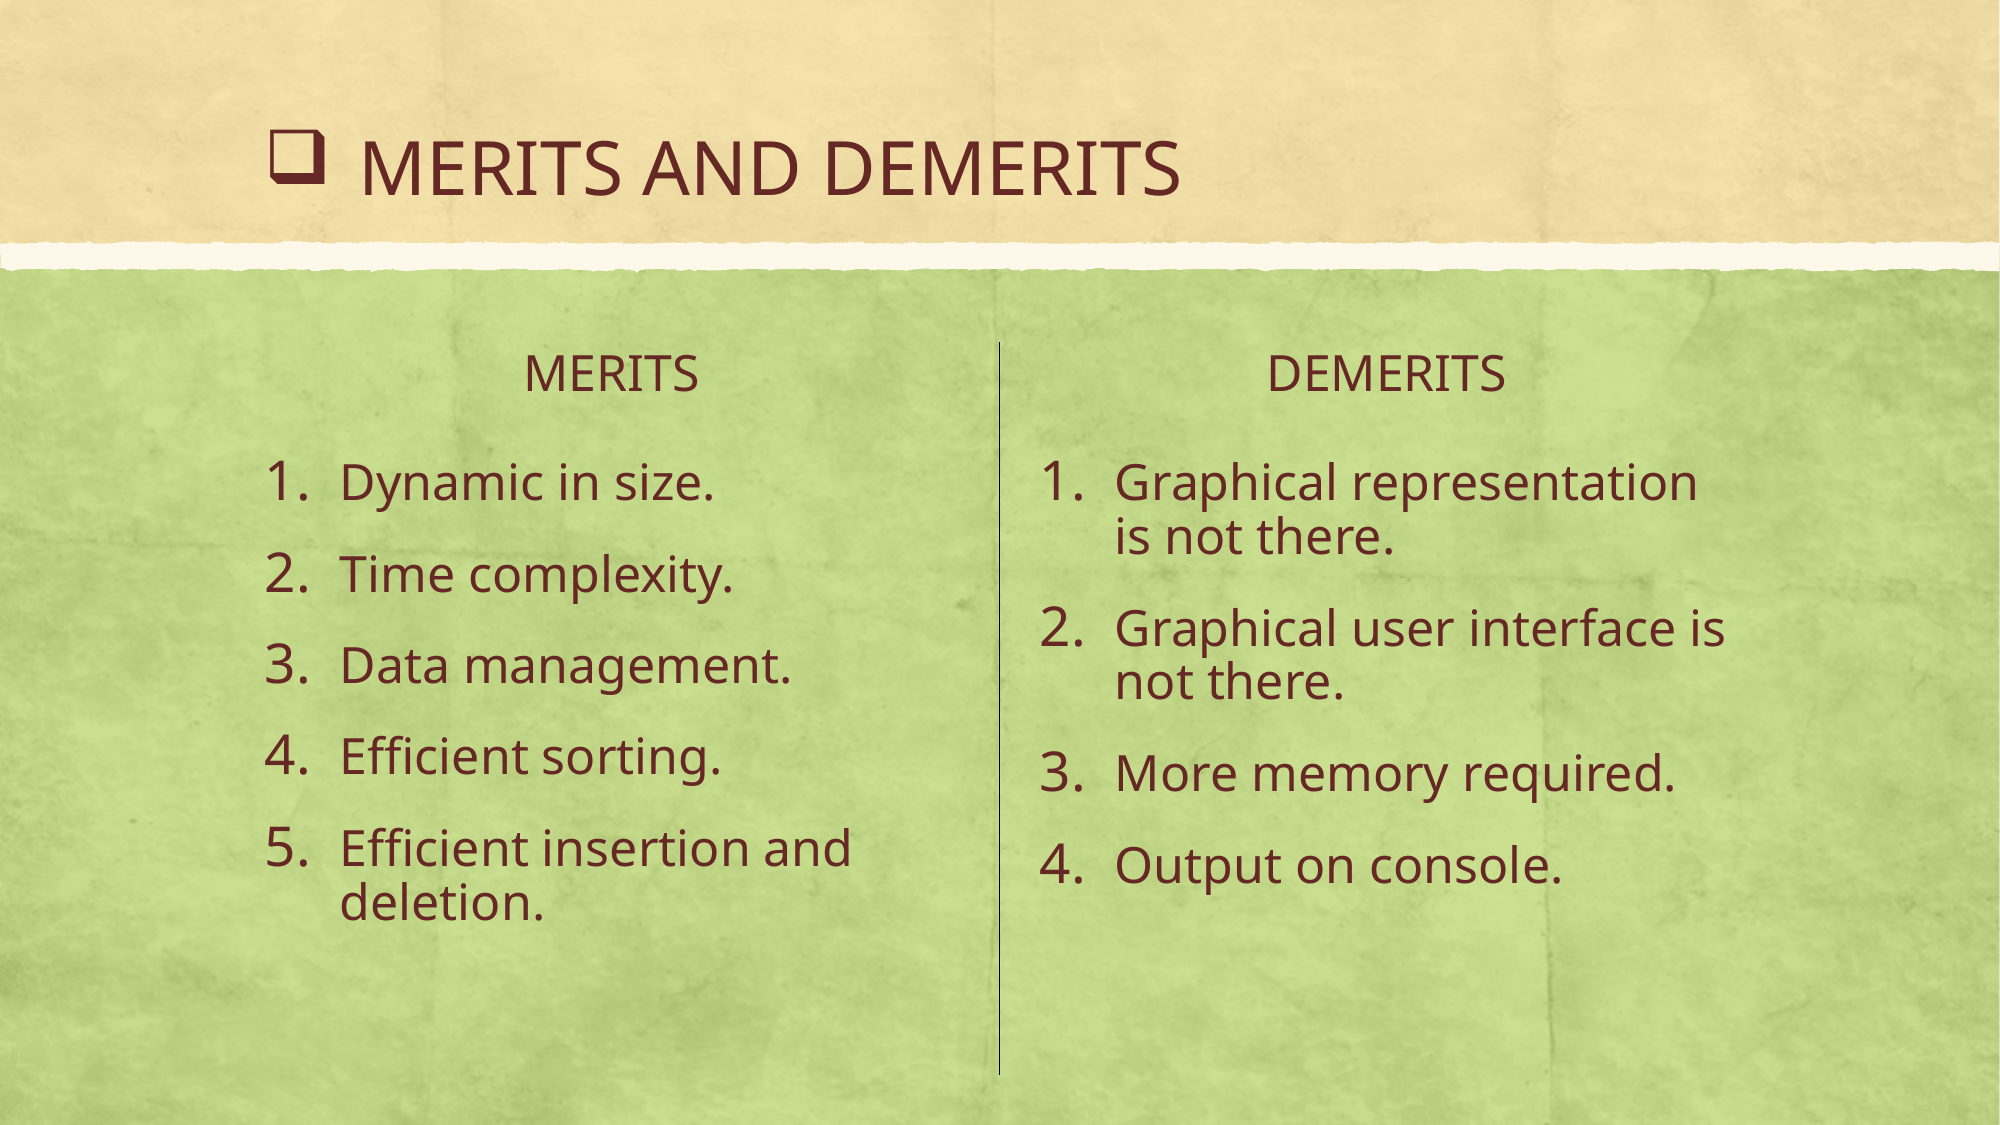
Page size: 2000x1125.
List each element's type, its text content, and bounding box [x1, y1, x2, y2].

list Graphical representation is not there. Graphical user interface is not there. More memory required. Output on console. [1024, 450, 1750, 1013]
list DEMERITS [1024, 312, 1750, 438]
title MERITS AND DEMERITS [249, 31, 1750, 219]
list Dynamic in size. Time complexity. Data management. Efficient sorting. Efficient insertion and deletion. [249, 450, 975, 1013]
list MERITS [249, 312, 975, 438]
